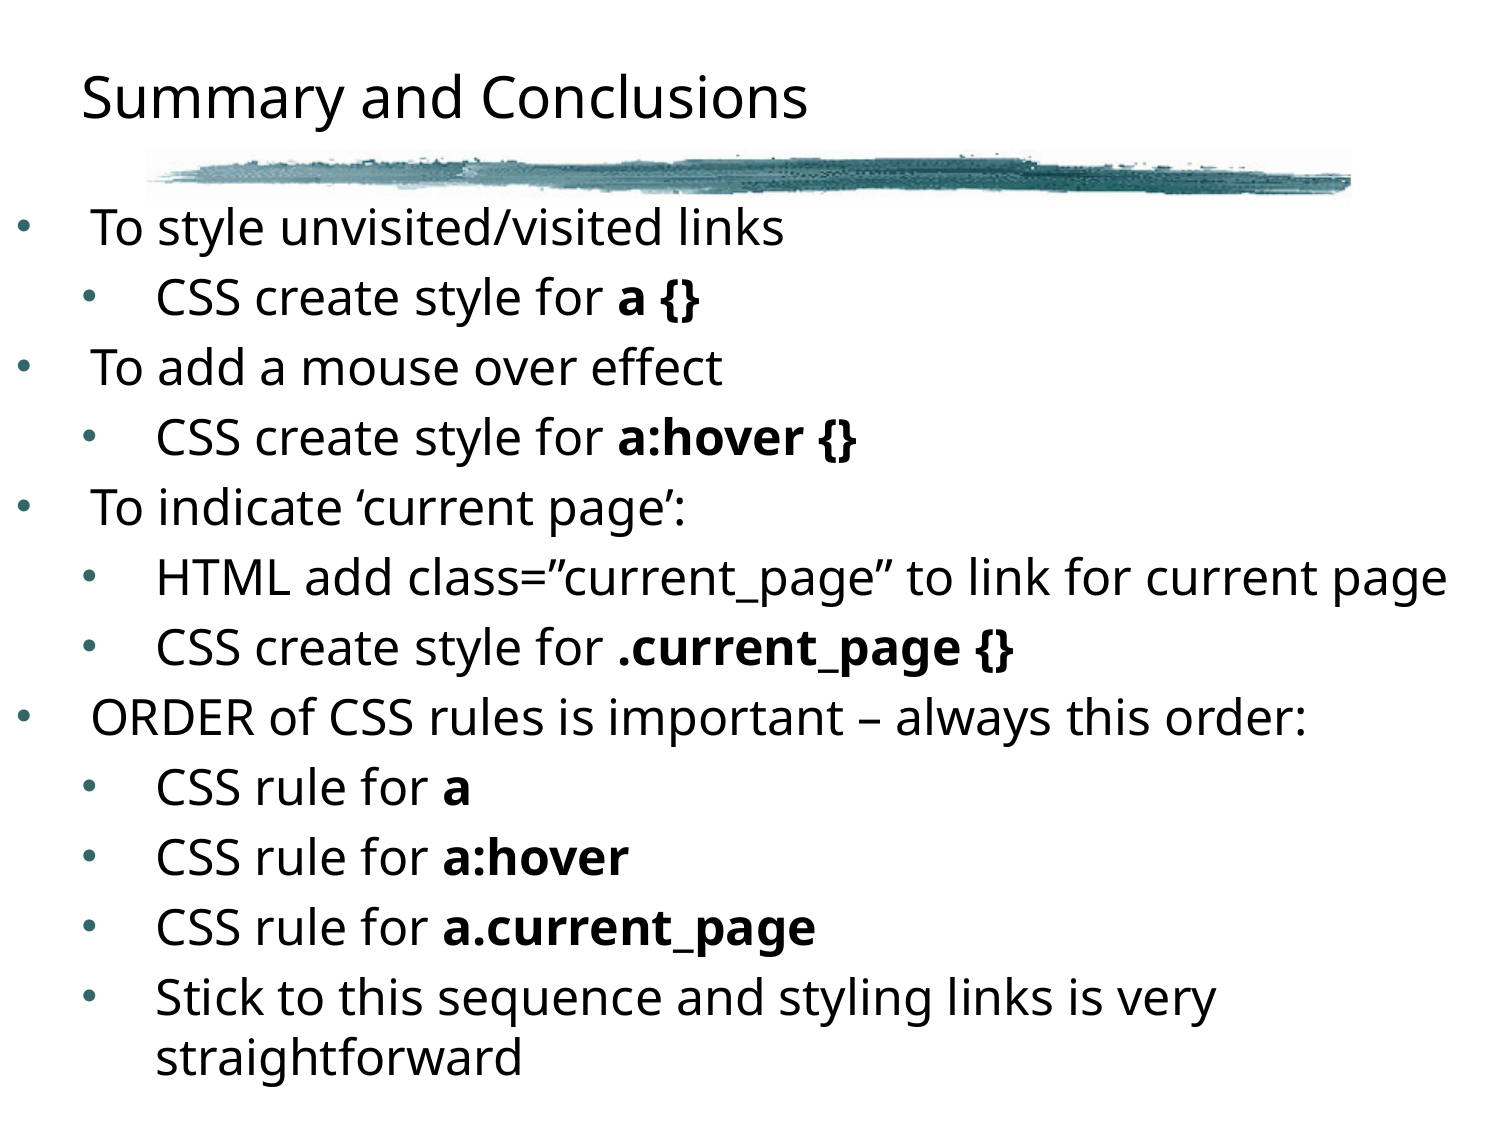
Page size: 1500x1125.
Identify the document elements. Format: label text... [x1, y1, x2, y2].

title Summary and Conclusions [66, 37, 1342, 138]
picture [146, 149, 1354, 188]
list To style unvisited/visited links CSS create style for a {} To add a mouse over effect CSS create style for a:hover {} To indicate ‘current page’: HTML add class=”current_page” to link for current page CSS create style for .current_page {} ORDER of CSS rules is important – always this order: CSS rule for a CSS rule for a:hover CSS rule for a.current_page Stick to this sequence and styling links is very straightforward [0, 188, 1500, 1014]
